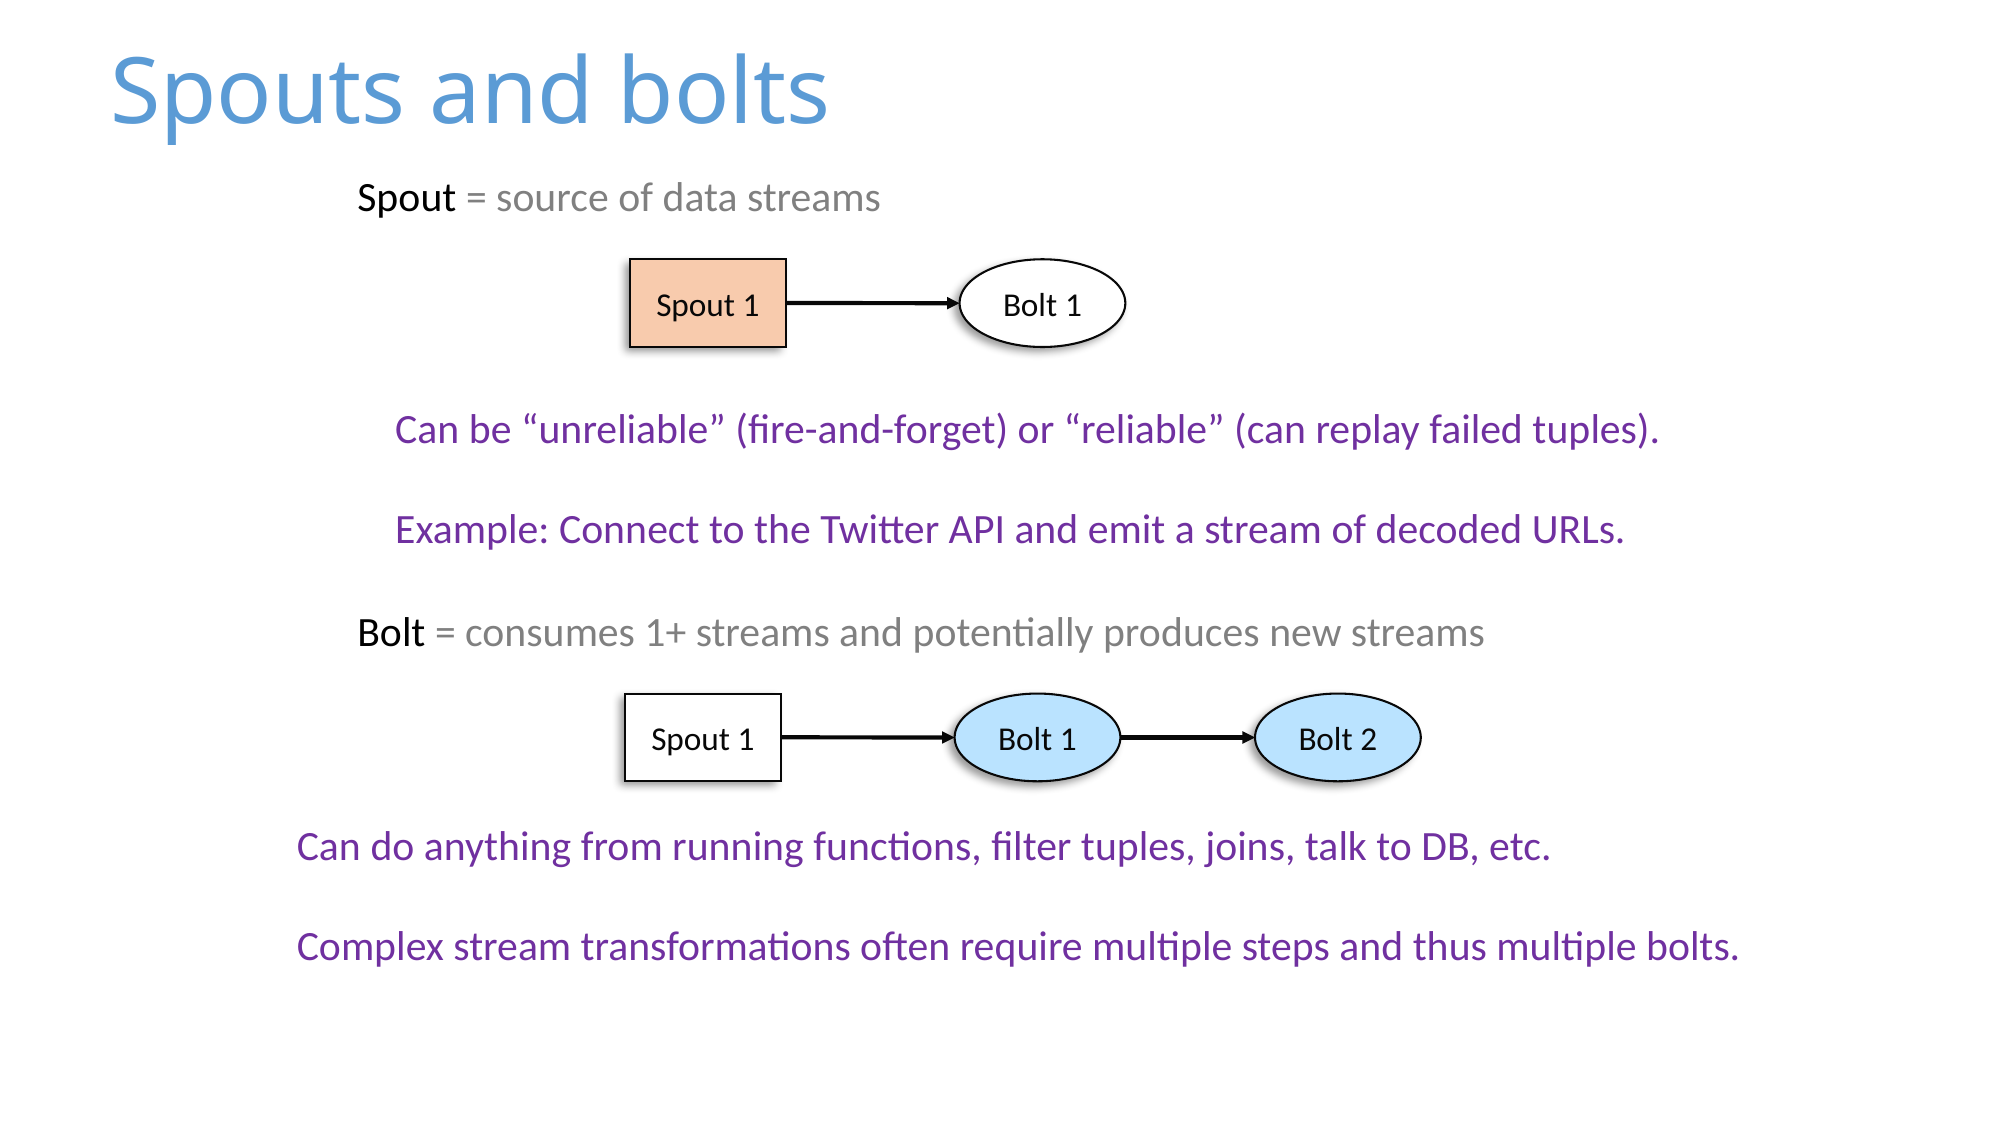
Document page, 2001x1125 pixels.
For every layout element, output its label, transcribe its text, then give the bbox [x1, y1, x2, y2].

text_box Can be “unreliable” (fire-and-forget) or “reliable” (can replay failed tuples). Example: Connect to the Twitter API and emit a stream of decoded URLs. [380, 394, 1676, 560]
text_box Can do anything from running functions, filter tuples, joins, talk to DB, etc. Complex stream transformations often require multiple steps and thus multiple bolts. [282, 811, 1803, 977]
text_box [342, 596, 1639, 782]
text_box Spouts and bolts [95, 24, 1446, 143]
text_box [342, 162, 1446, 348]
